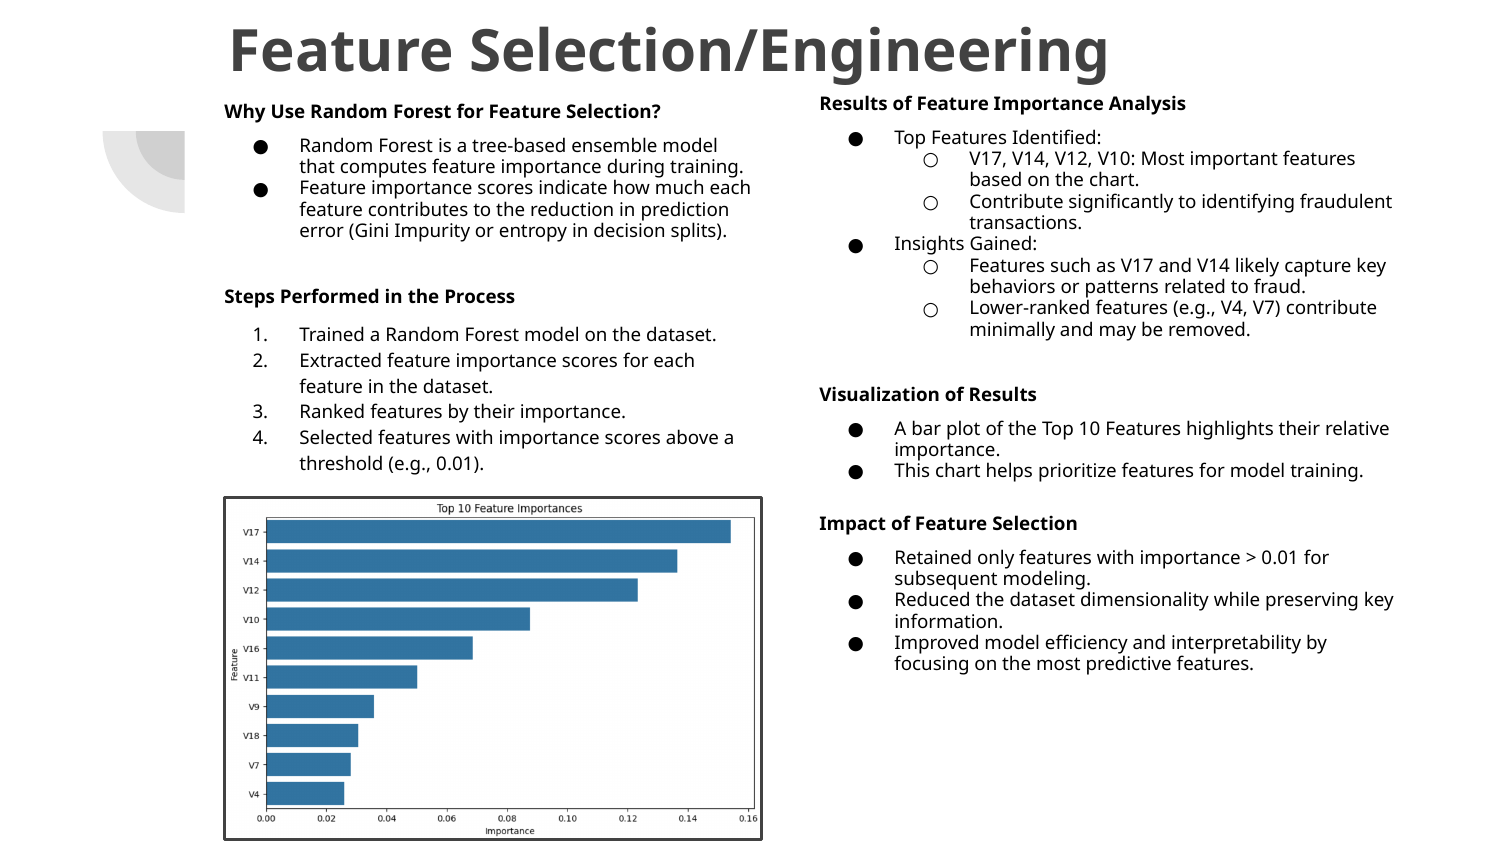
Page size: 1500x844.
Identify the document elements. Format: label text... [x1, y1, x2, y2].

title Feature Selection/Engineering [213, 0, 1368, 163]
text_box [897, 228, 1475, 773]
list Results of Feature Importance Analysis Top Features Identified: V17, V14, V12, V10: Most important features based on the chart. Contribute significantly to identifying fraudulent transactions. Insights Gained: Features such as V17 and V14 likely capture key behaviors or patterns related to fraud. Lower-ranked features (e.g., V4, V7) contribute minimally and may be removed. Visualization of Results A bar plot of the Top 10 Features highlights their relative importance. This chart helps prioritize features for model training. Impact of Feature Selection Retained only features with importance > 0.01 for subsequent modeling. Reduced the dataset dimensionality while preserving key information. Improved model efficiency and interpretability by focusing on the most predictive features. [804, 78, 1411, 719]
picture [225, 498, 761, 839]
list Why Use Random Forest for Feature Selection? Random Forest is a tree-based ensemble model that computes feature importance during training. Feature importance scores indicate how much each feature contributes to the reduction in prediction error (Gini Impurity or entropy in decision splits). Steps Performed in the Process Trained a Random Forest model on the dataset. Extracted feature importance scores for each feature in the dataset. Ranked features by their importance. Selected features with importance scores above a threshold (e.g., 0.01). [209, 78, 773, 719]
